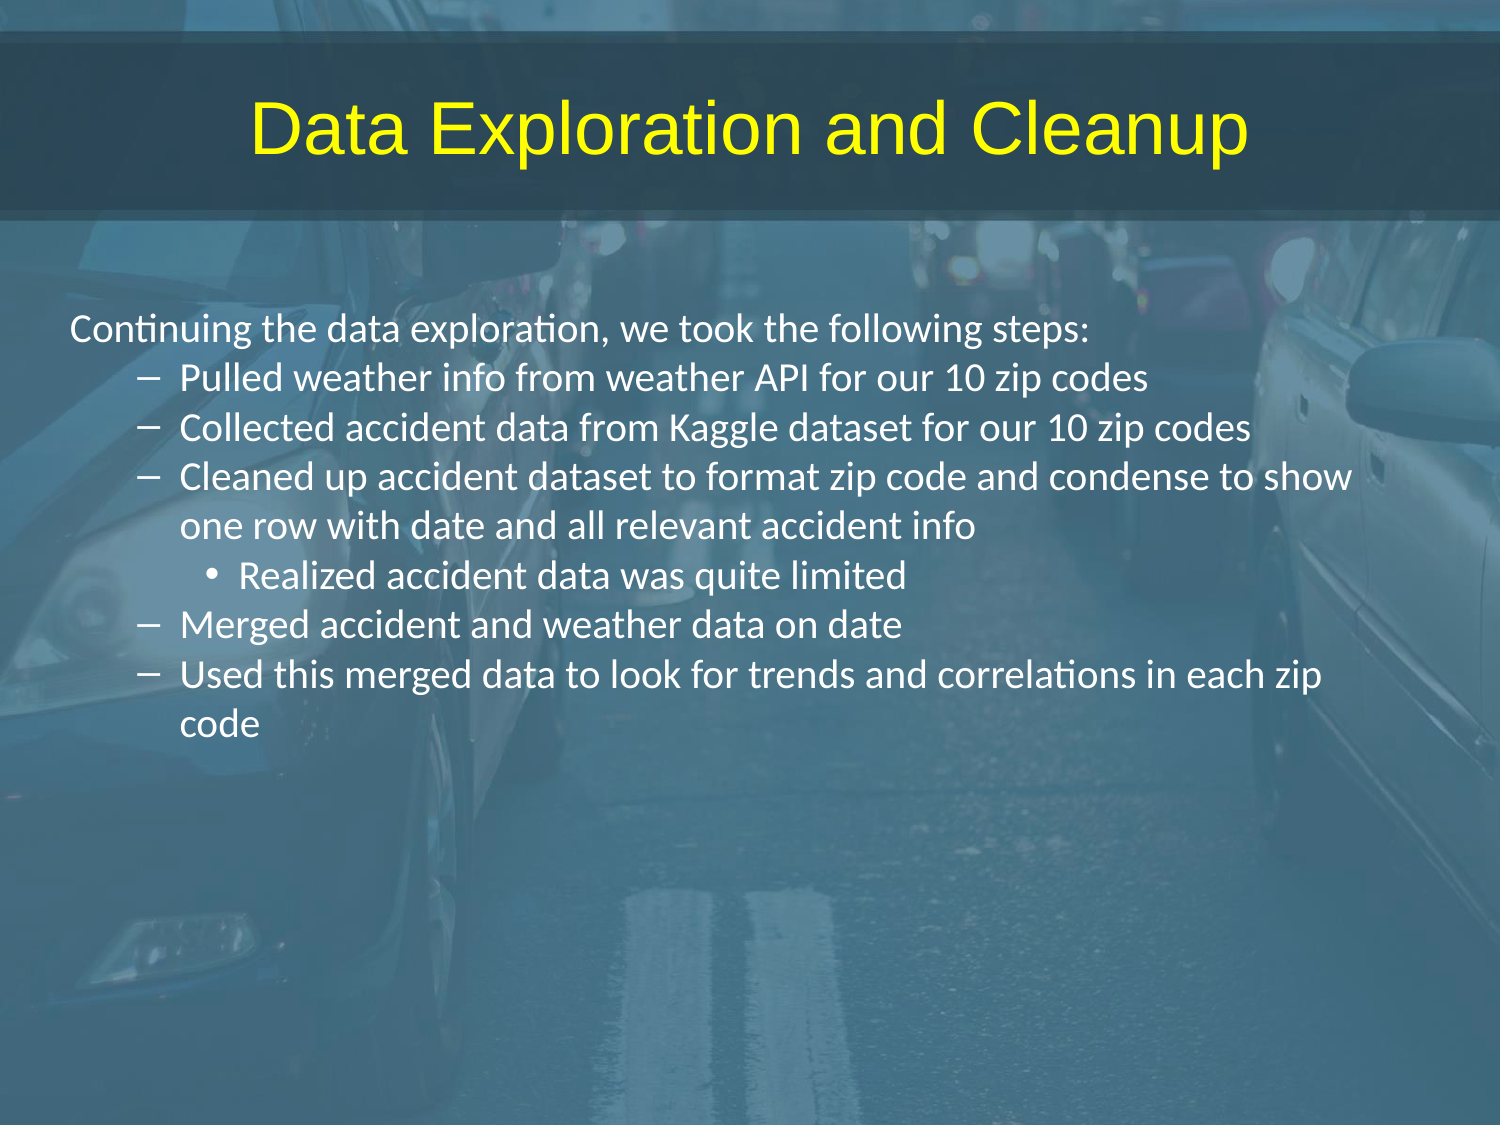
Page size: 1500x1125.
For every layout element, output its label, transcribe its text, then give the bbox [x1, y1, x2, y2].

title Data Exploration and Cleanup [75, 74, 1425, 175]
list Continuing the data exploration, we took the following steps: Pulled weather info from weather API for our 10 zip codes Collected accident data from Kaggle dataset for our 10 zip codes Cleaned up accident dataset to format zip code and condense to show one row with date and all relevant accident info Realized accident data was quite limited Merged accident and weather data on date Used this merged data to look for trends and correlations in each zip code [54, 244, 1405, 1015]
picture [0, 0, 1500, 1125]
